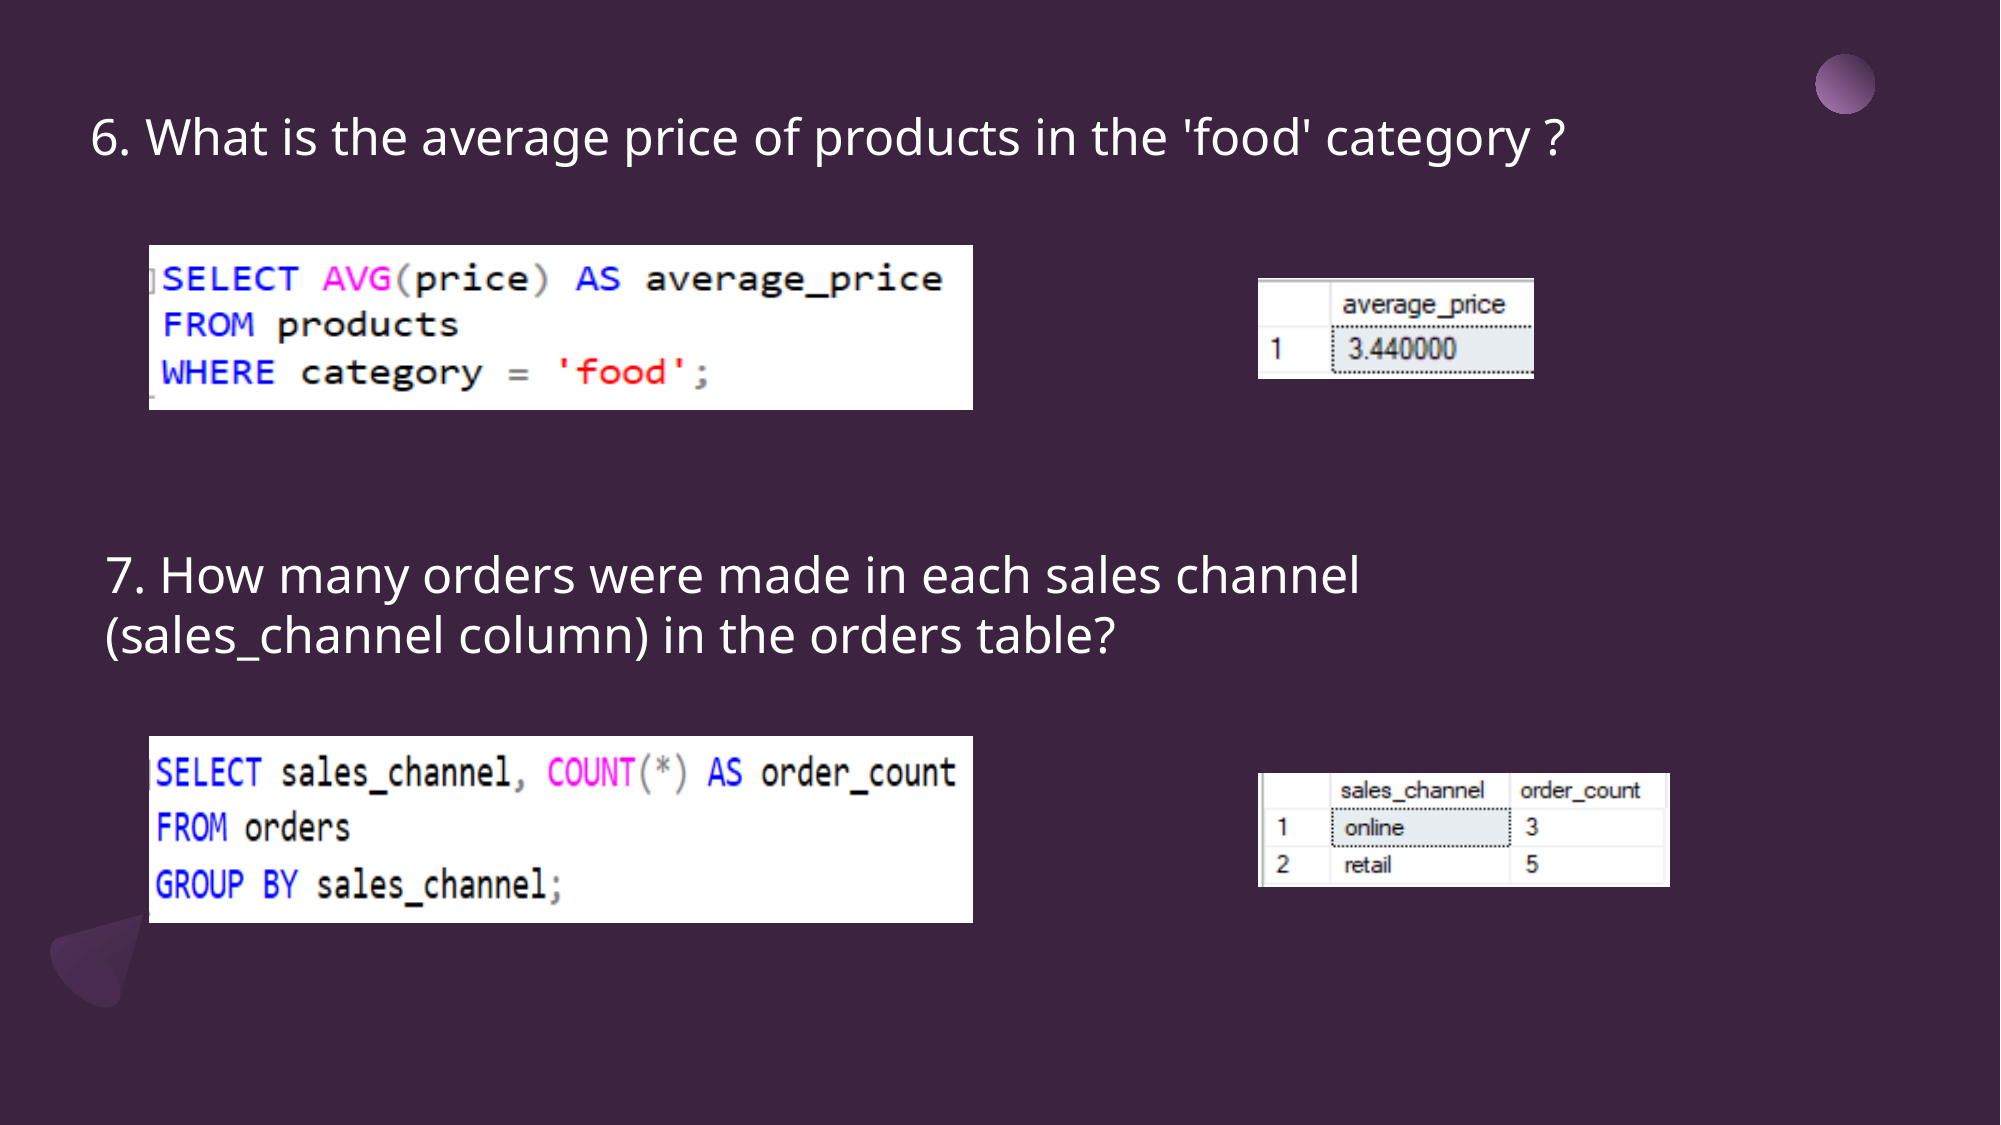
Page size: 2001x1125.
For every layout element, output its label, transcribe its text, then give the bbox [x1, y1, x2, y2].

picture [1258, 773, 1670, 887]
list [149, 245, 973, 410]
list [1258, 278, 1534, 379]
picture [149, 736, 973, 924]
text_box 7. How many orders were made in each sales channel (sales_channel column) in the orders table? [90, 536, 1725, 671]
title 6. What is the average price of products in the 'food' category ? [90, 105, 1910, 227]
